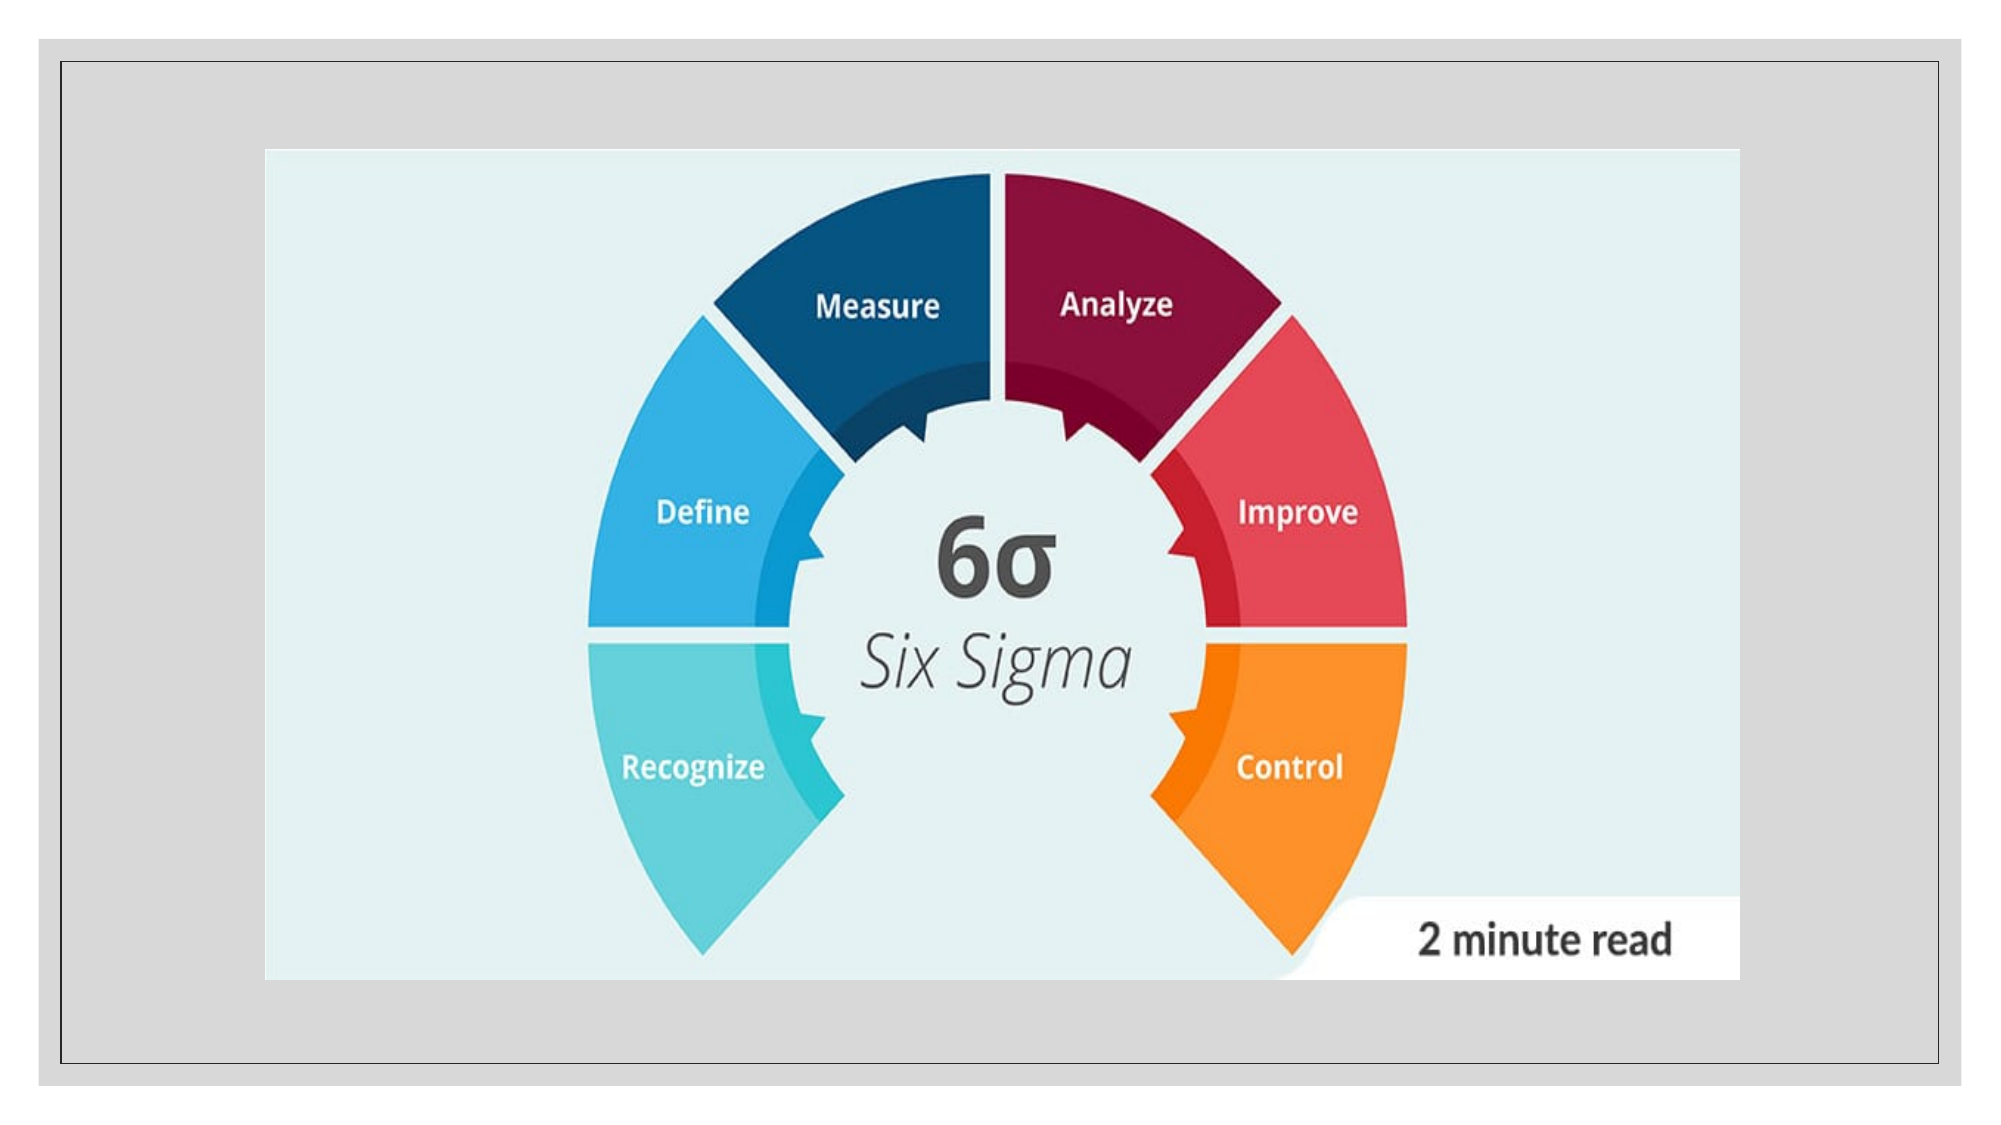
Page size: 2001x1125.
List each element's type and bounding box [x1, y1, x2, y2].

list [265, 149, 1740, 980]
